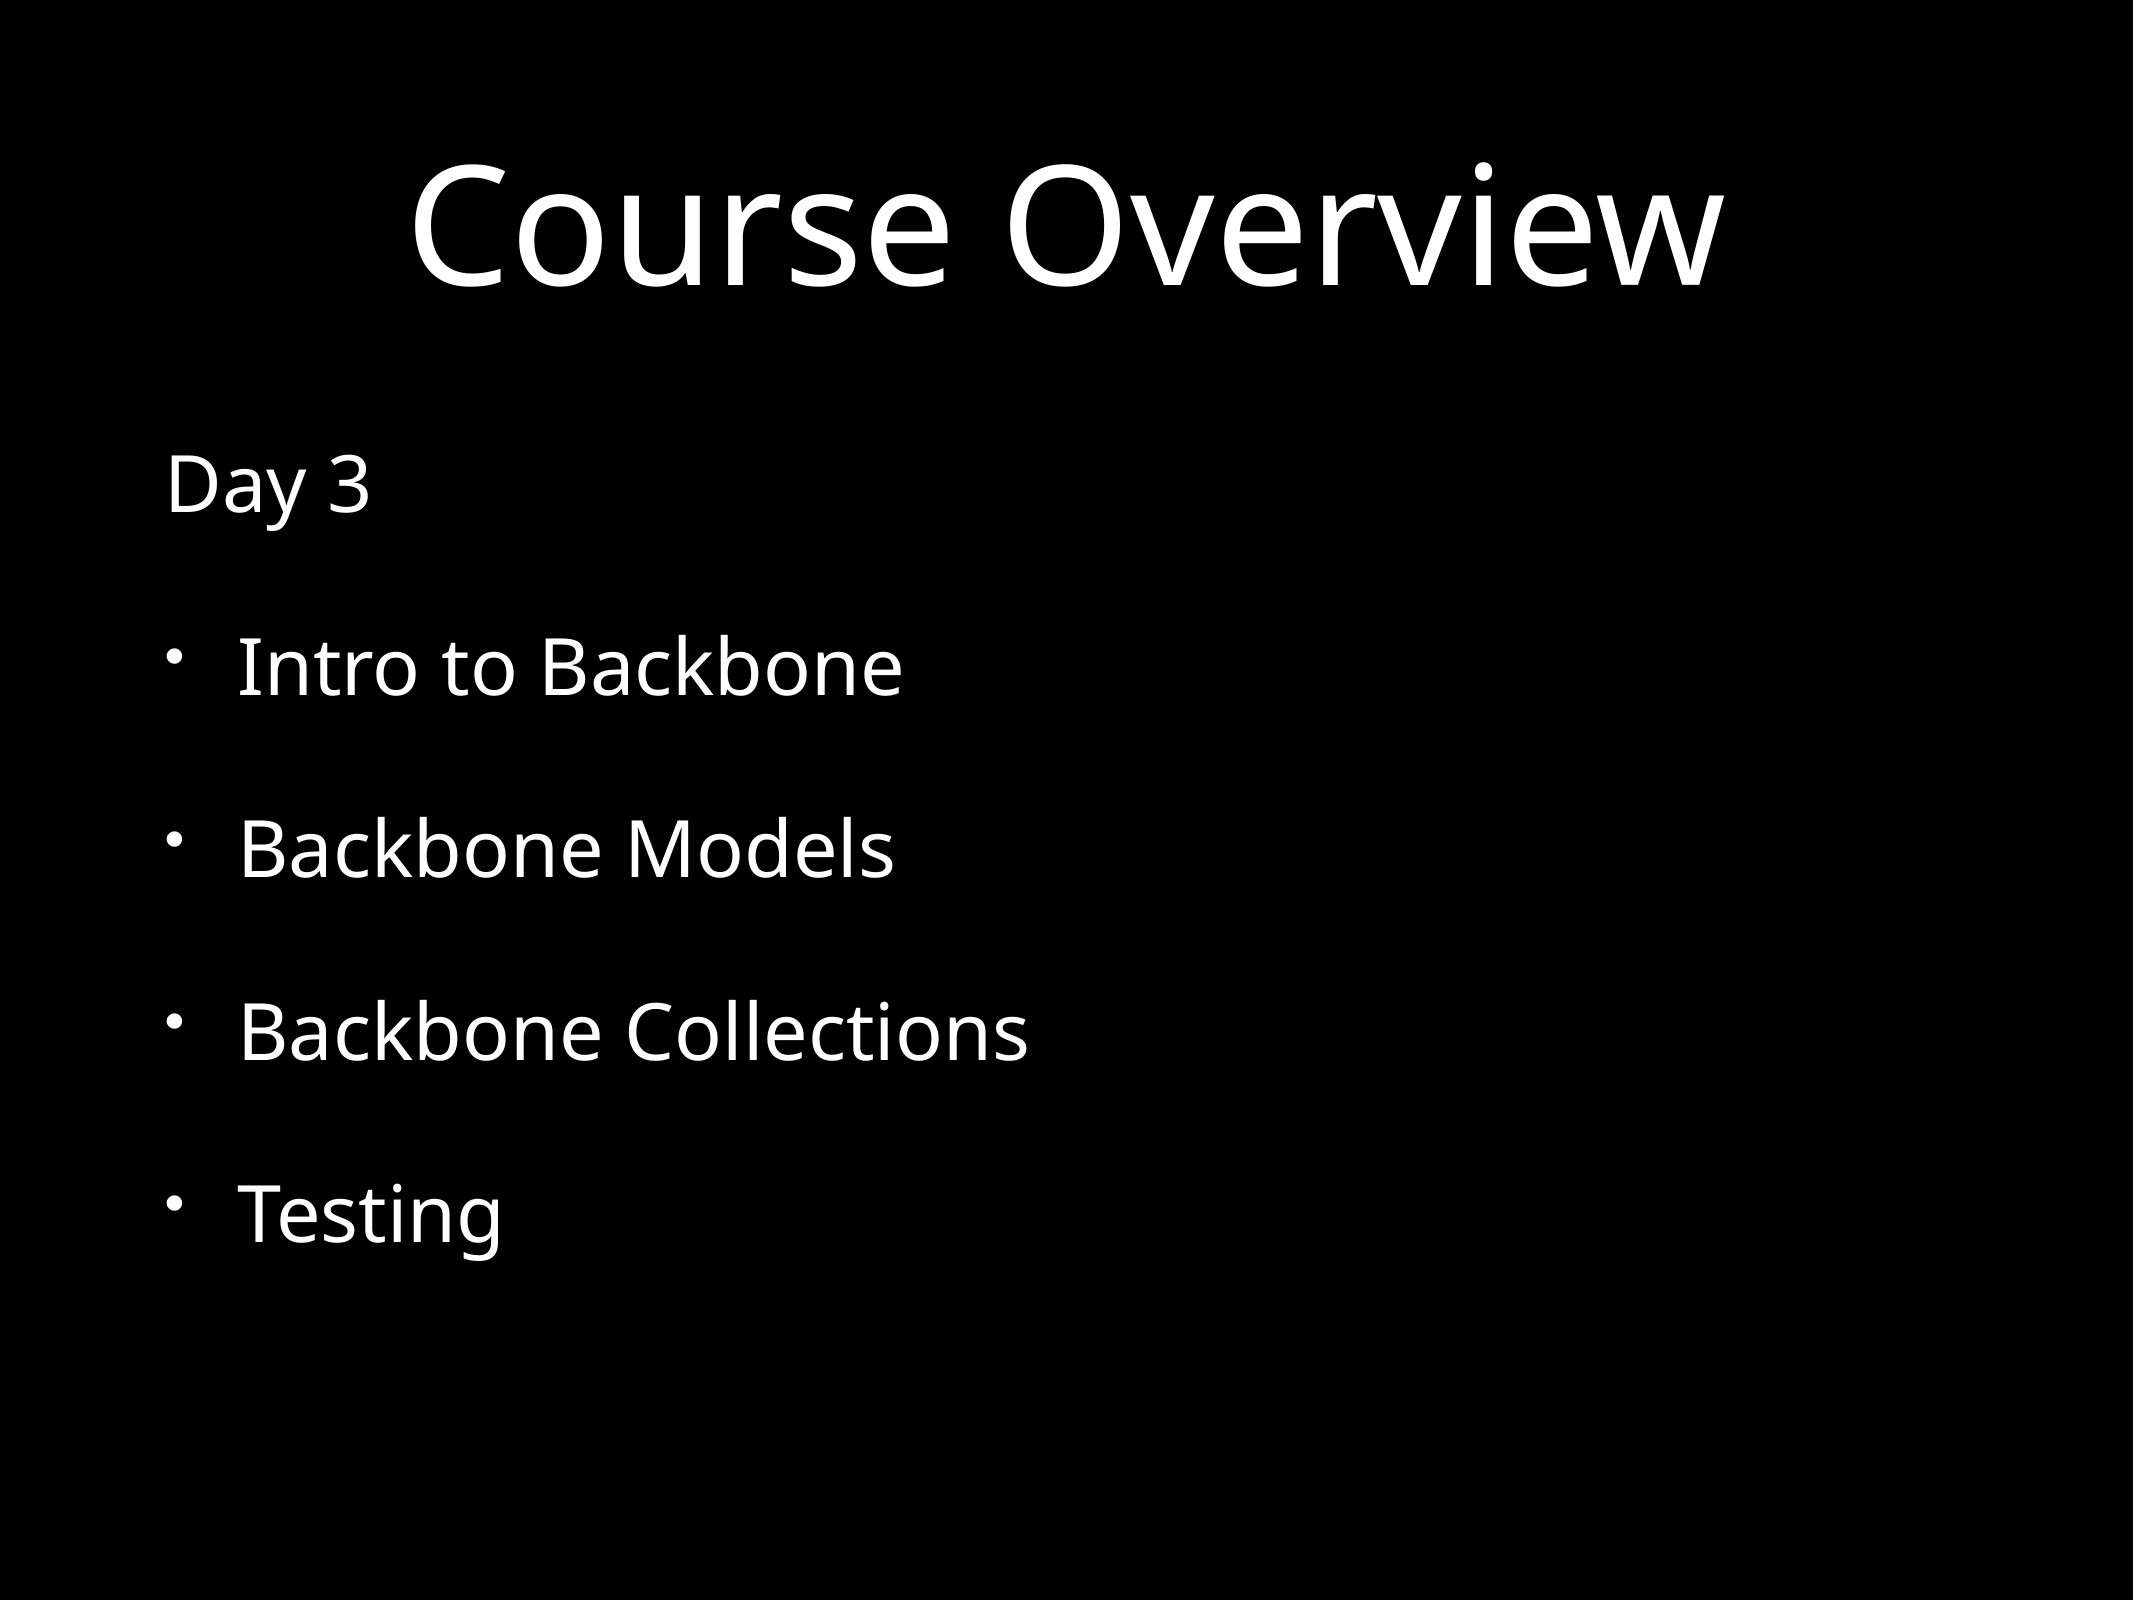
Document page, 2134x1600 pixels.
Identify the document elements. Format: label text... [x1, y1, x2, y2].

list Day 3 Intro to Backbone Backbone Models Backbone Collections Testing [155, 424, 1978, 1457]
title Course Overview [155, 41, 1978, 397]
